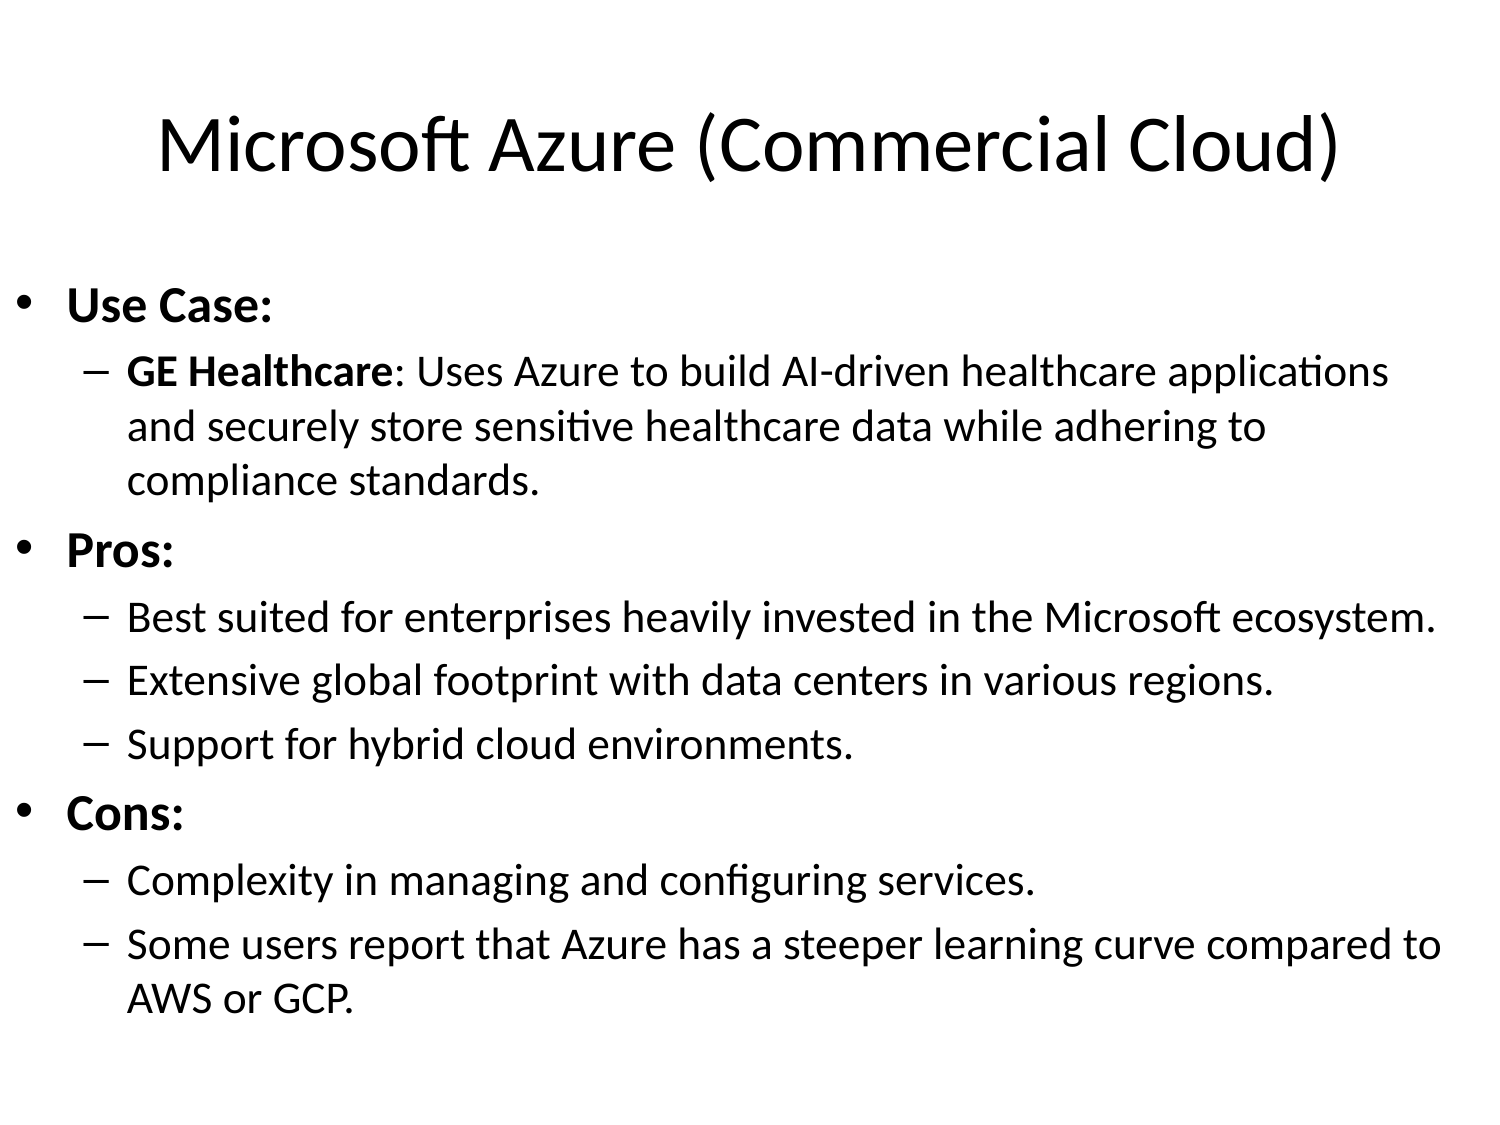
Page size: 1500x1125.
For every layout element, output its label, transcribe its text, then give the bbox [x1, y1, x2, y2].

title Microsoft Azure (Commercial Cloud) [75, 45, 1425, 233]
list Use Case: GE Healthcare: Uses Azure to build AI-driven healthcare applications and securely store sensitive healthcare data while adhering to compliance standards. Pros: Best suited for enterprises heavily invested in the Microsoft ecosystem. Extensive global footprint with data centers in various regions. Support for hybrid cloud environments. Cons: Complexity in managing and configuring services. Some users report that Azure has a steeper learning curve compared to AWS or GCP. [0, 262, 1463, 1088]
